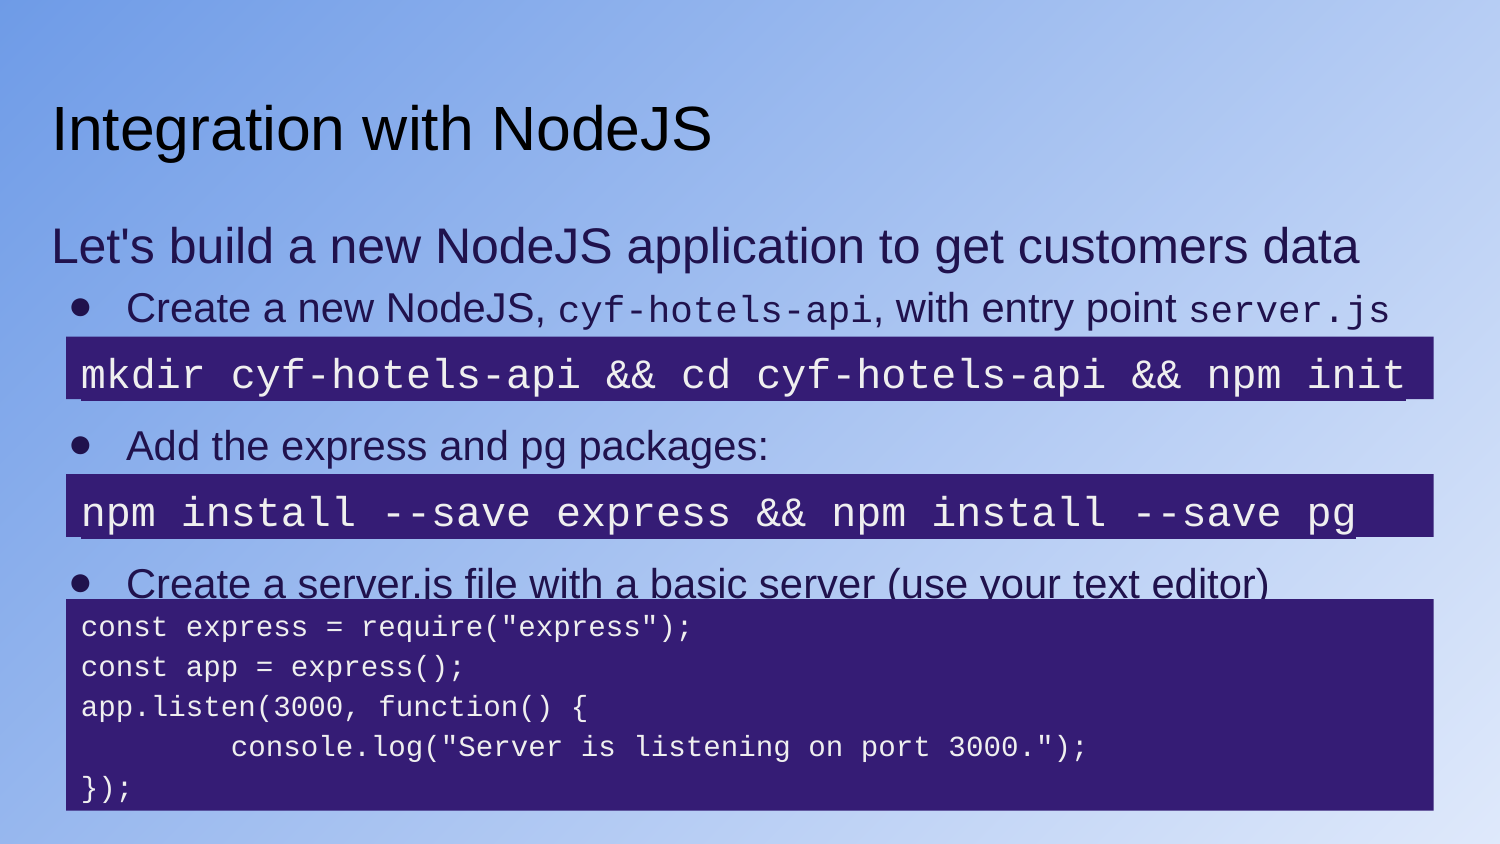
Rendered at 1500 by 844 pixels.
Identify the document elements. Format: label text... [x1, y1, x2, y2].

list Let's build a new NodeJS application to get customers data Create a new NodeJS, cyf-hotels-api, with entry point server.js Add the express and pg packages: Create a server.js file with a basic server (use your text editor) [51, 189, 1449, 750]
text_box npm install --save express && npm install --save pg [66, 474, 1434, 537]
text_box mkdir cyf-hotels-api && cd cyf-hotels-api && npm init [66, 336, 1434, 400]
text_box const express = require("express"); const app = express(); app.listen(3000, function() { console.log("Server is listening on port 3000."); }); [66, 599, 1434, 811]
title Integration with NodeJS [51, 72, 1449, 167]
